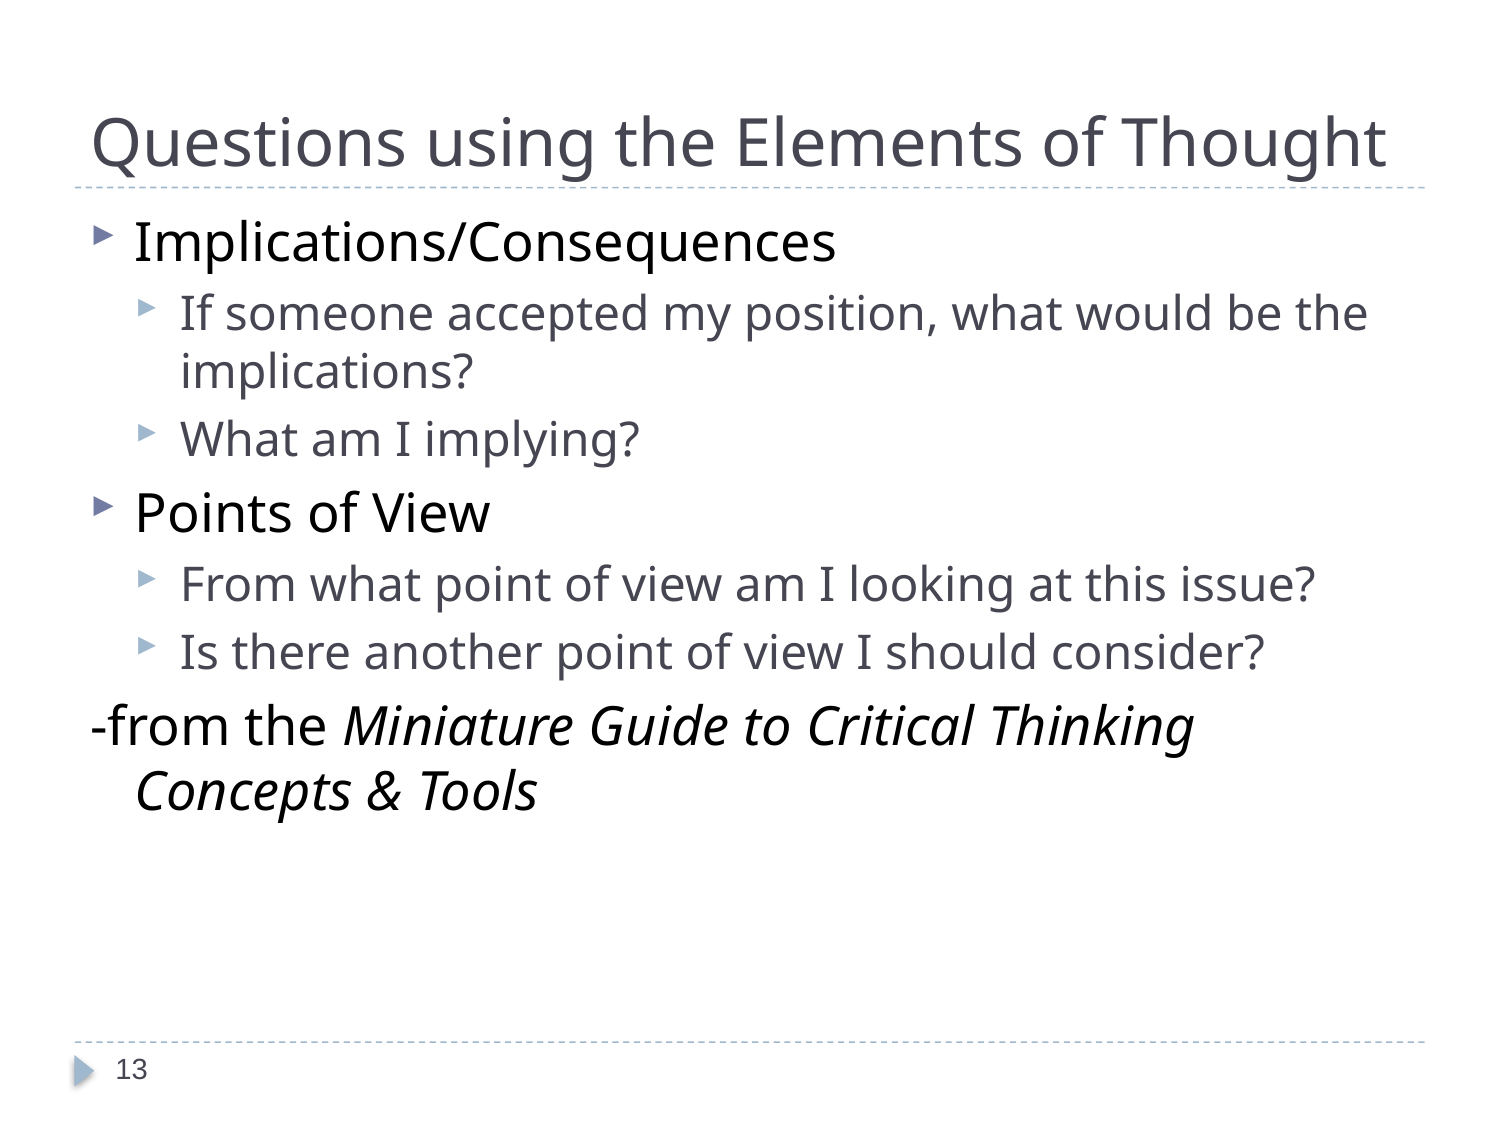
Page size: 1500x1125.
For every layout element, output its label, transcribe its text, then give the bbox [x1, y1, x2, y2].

list Implications/Consequences If someone accepted my position, what would be the implications? What am I implying? Points of View From what point of view am I looking at this issue? Is there another point of view I should consider? -from the Miniature Guide to Critical Thinking Concepts & Tools [74, 199, 1426, 1011]
title Questions using the Elements of Thought [74, 24, 1426, 188]
slide_number 13 [100, 1042, 426, 1103]
